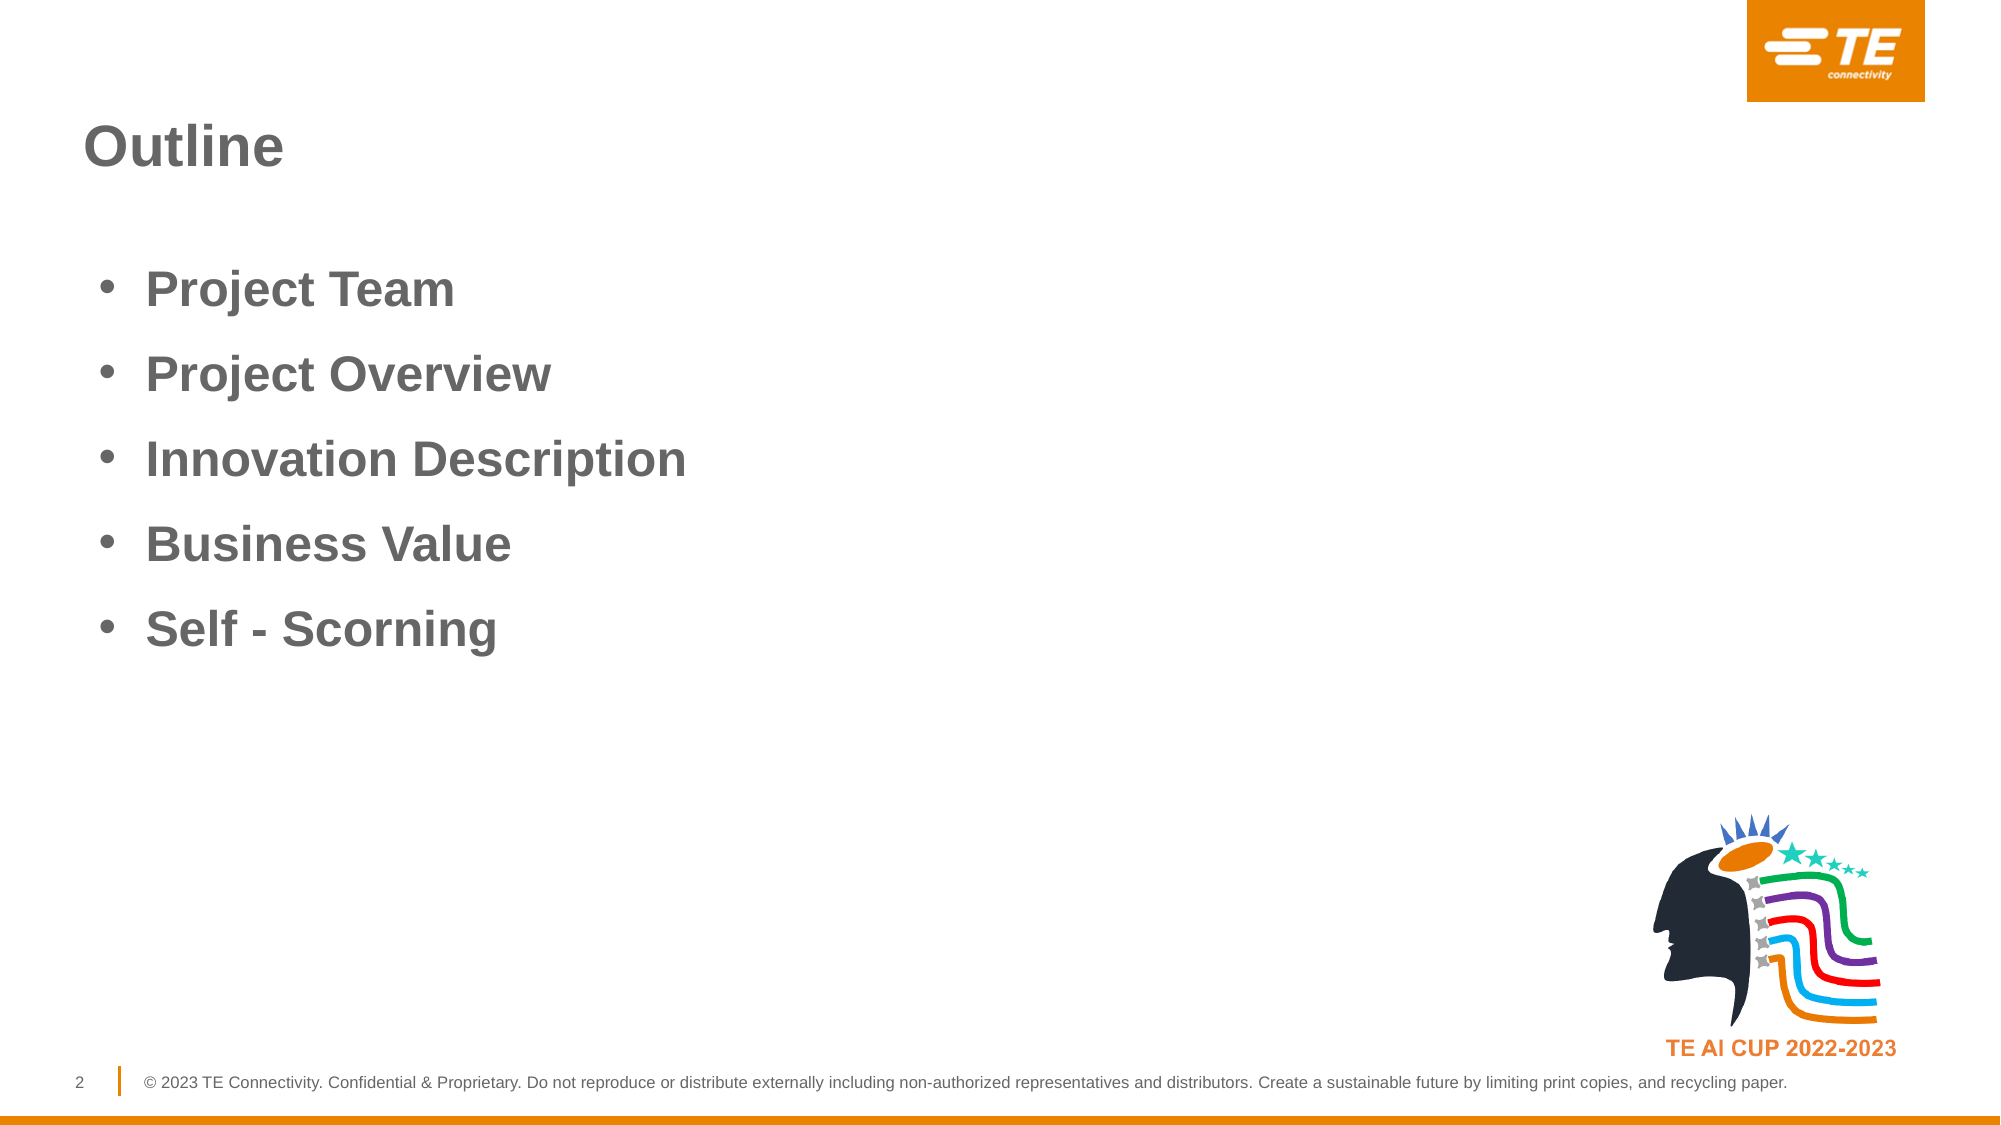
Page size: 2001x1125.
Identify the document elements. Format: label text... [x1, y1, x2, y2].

text_box Project Team Project Overview Innovation Description Business Value Self - Scorning [83, 248, 832, 721]
picture [1648, 812, 1909, 1064]
picture [1747, 0, 1925, 102]
slide_number 2 [75, 1063, 118, 1125]
title Outline [83, 107, 1488, 205]
